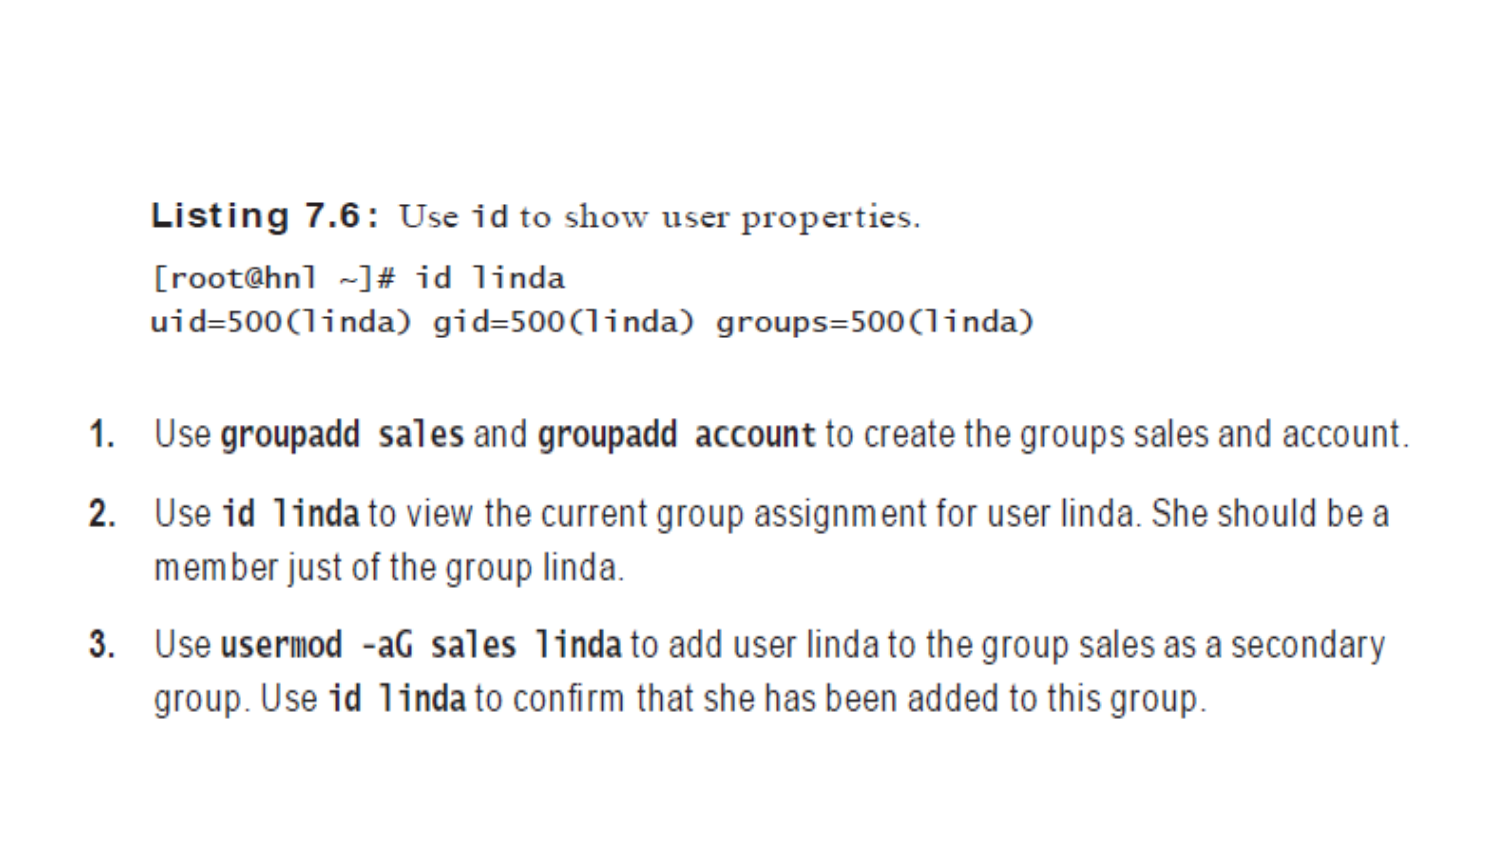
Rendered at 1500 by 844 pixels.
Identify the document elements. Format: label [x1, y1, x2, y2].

list [87, 396, 1426, 748]
picture [124, 184, 1063, 357]
